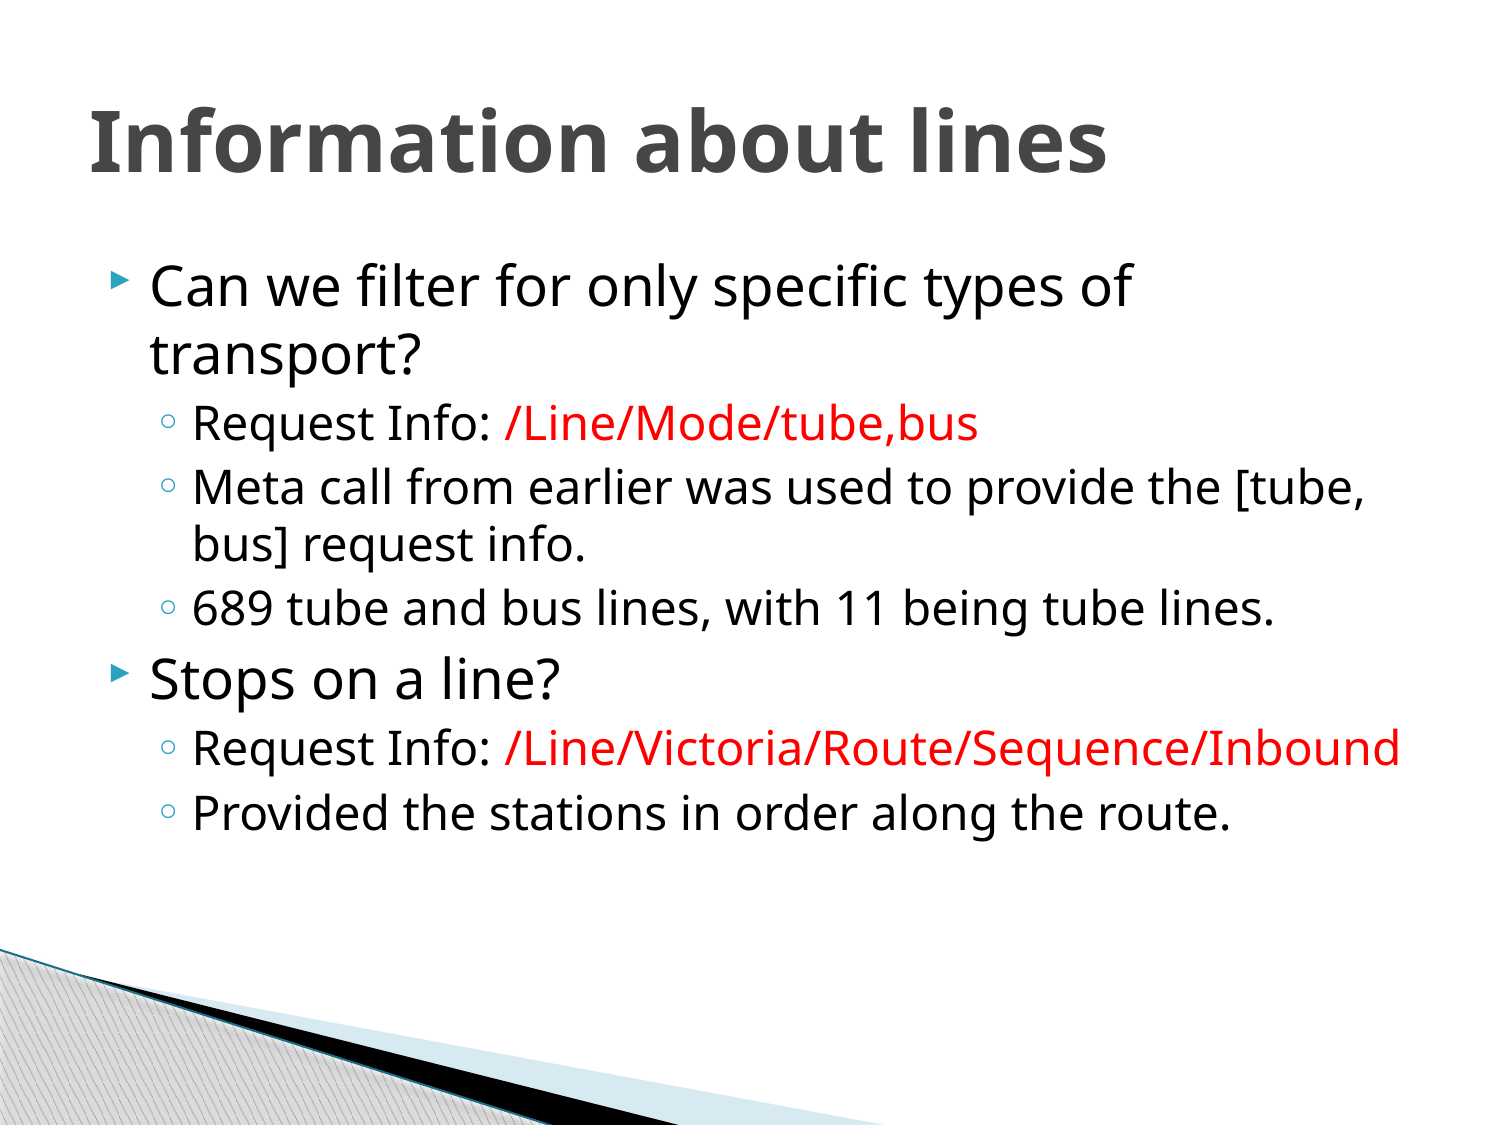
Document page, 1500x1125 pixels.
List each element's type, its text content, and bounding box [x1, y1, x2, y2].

title Information about lines [75, 45, 1425, 233]
list Can we filter for only specific types of transport? Request Info: /Line/Mode/tube,bus Meta call from earlier was used to provide the [tube, bus] request info. 689 tube and bus lines, with 11 being tube lines. Stops on a line? Request Info: /Line/Victoria/Route/Sequence/Inbound Provided the stations in order along the route. [75, 243, 1425, 986]
